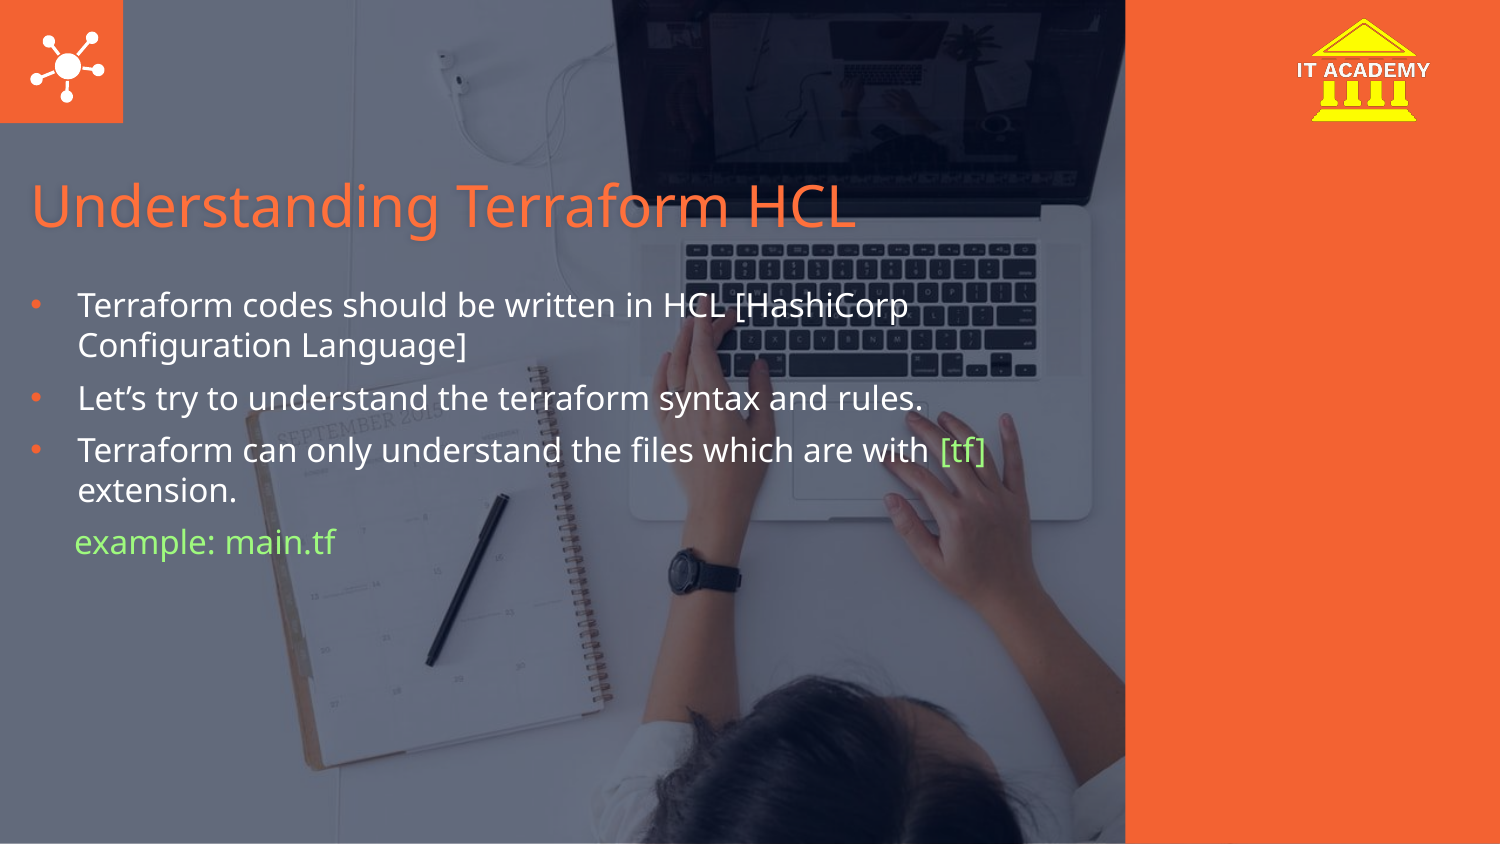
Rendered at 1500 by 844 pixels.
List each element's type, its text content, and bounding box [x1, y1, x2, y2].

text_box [30, 31, 105, 103]
picture [1280, 18, 1448, 122]
list Terraform codes should be written in HCL [HashiCorp Configuration Language] Let’s try to understand the terraform syntax and rules. Terraform can only understand the files which are with [tf] extension. example: main.tf [30, 231, 1122, 692]
title Understanding Terraform HCL [30, 157, 1000, 231]
